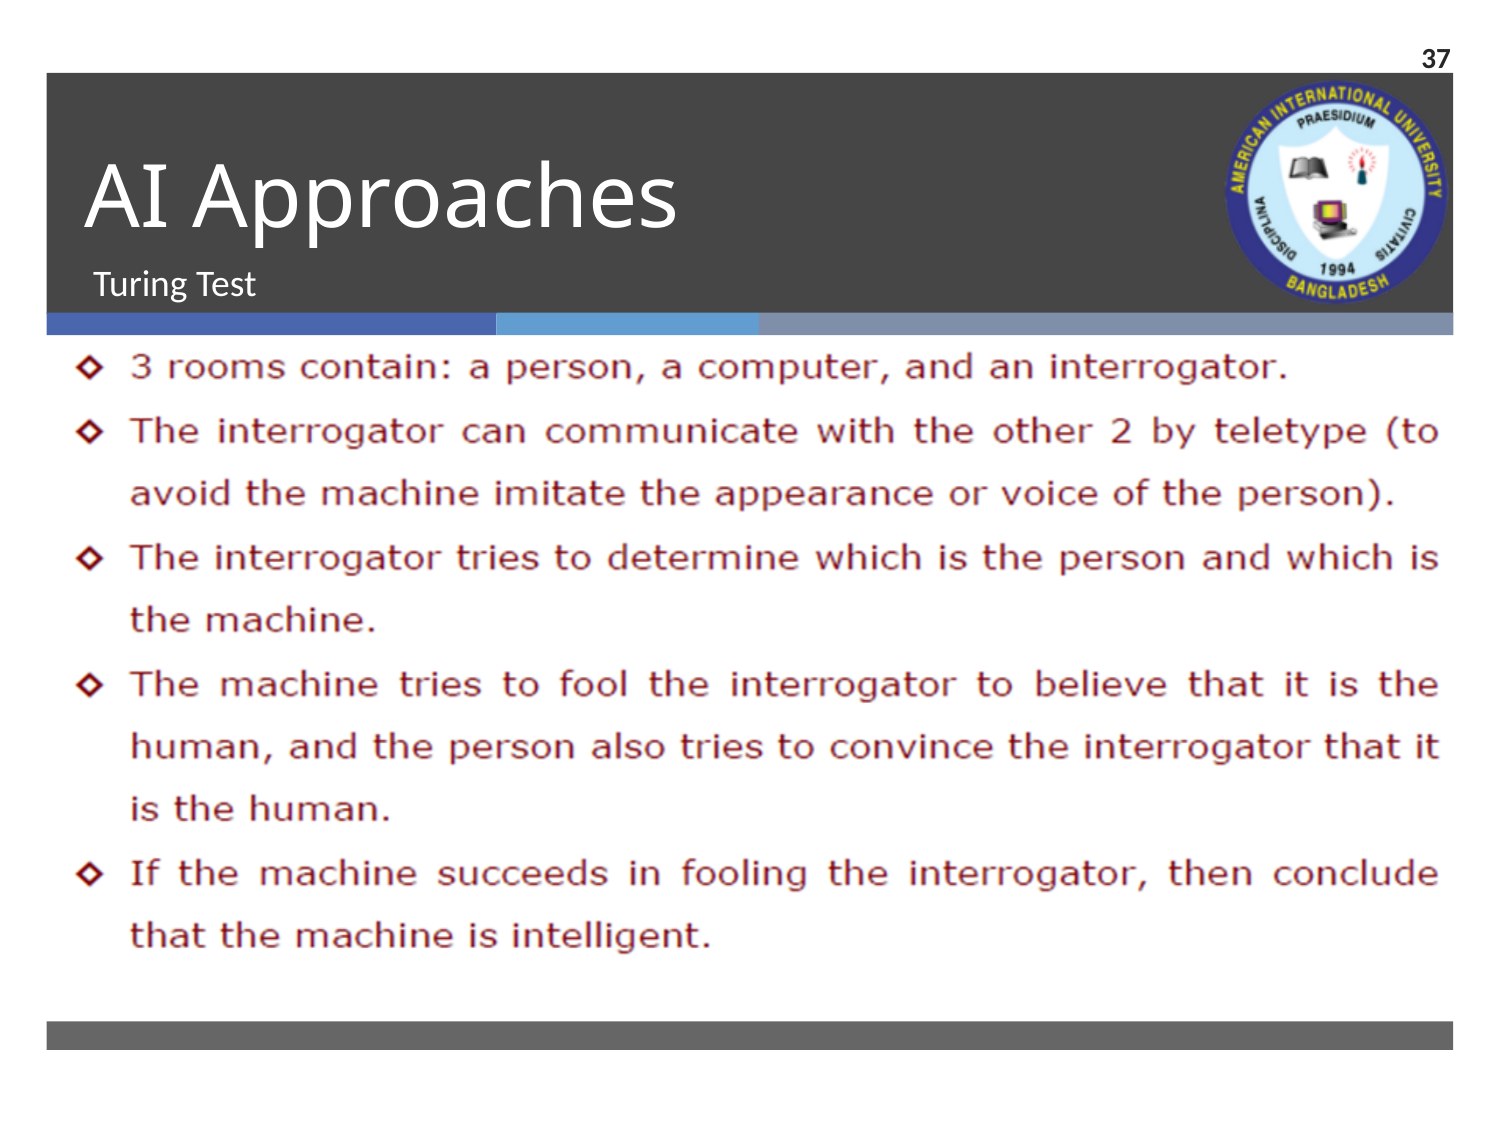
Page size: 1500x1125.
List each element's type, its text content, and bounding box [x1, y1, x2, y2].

picture [1351, 75, 1454, 310]
subtitle Turing Test [78, 251, 1351, 331]
title AI Approaches [69, 73, 1351, 253]
slide_number 37 [1362, 27, 1466, 87]
picture [67, 337, 1447, 985]
